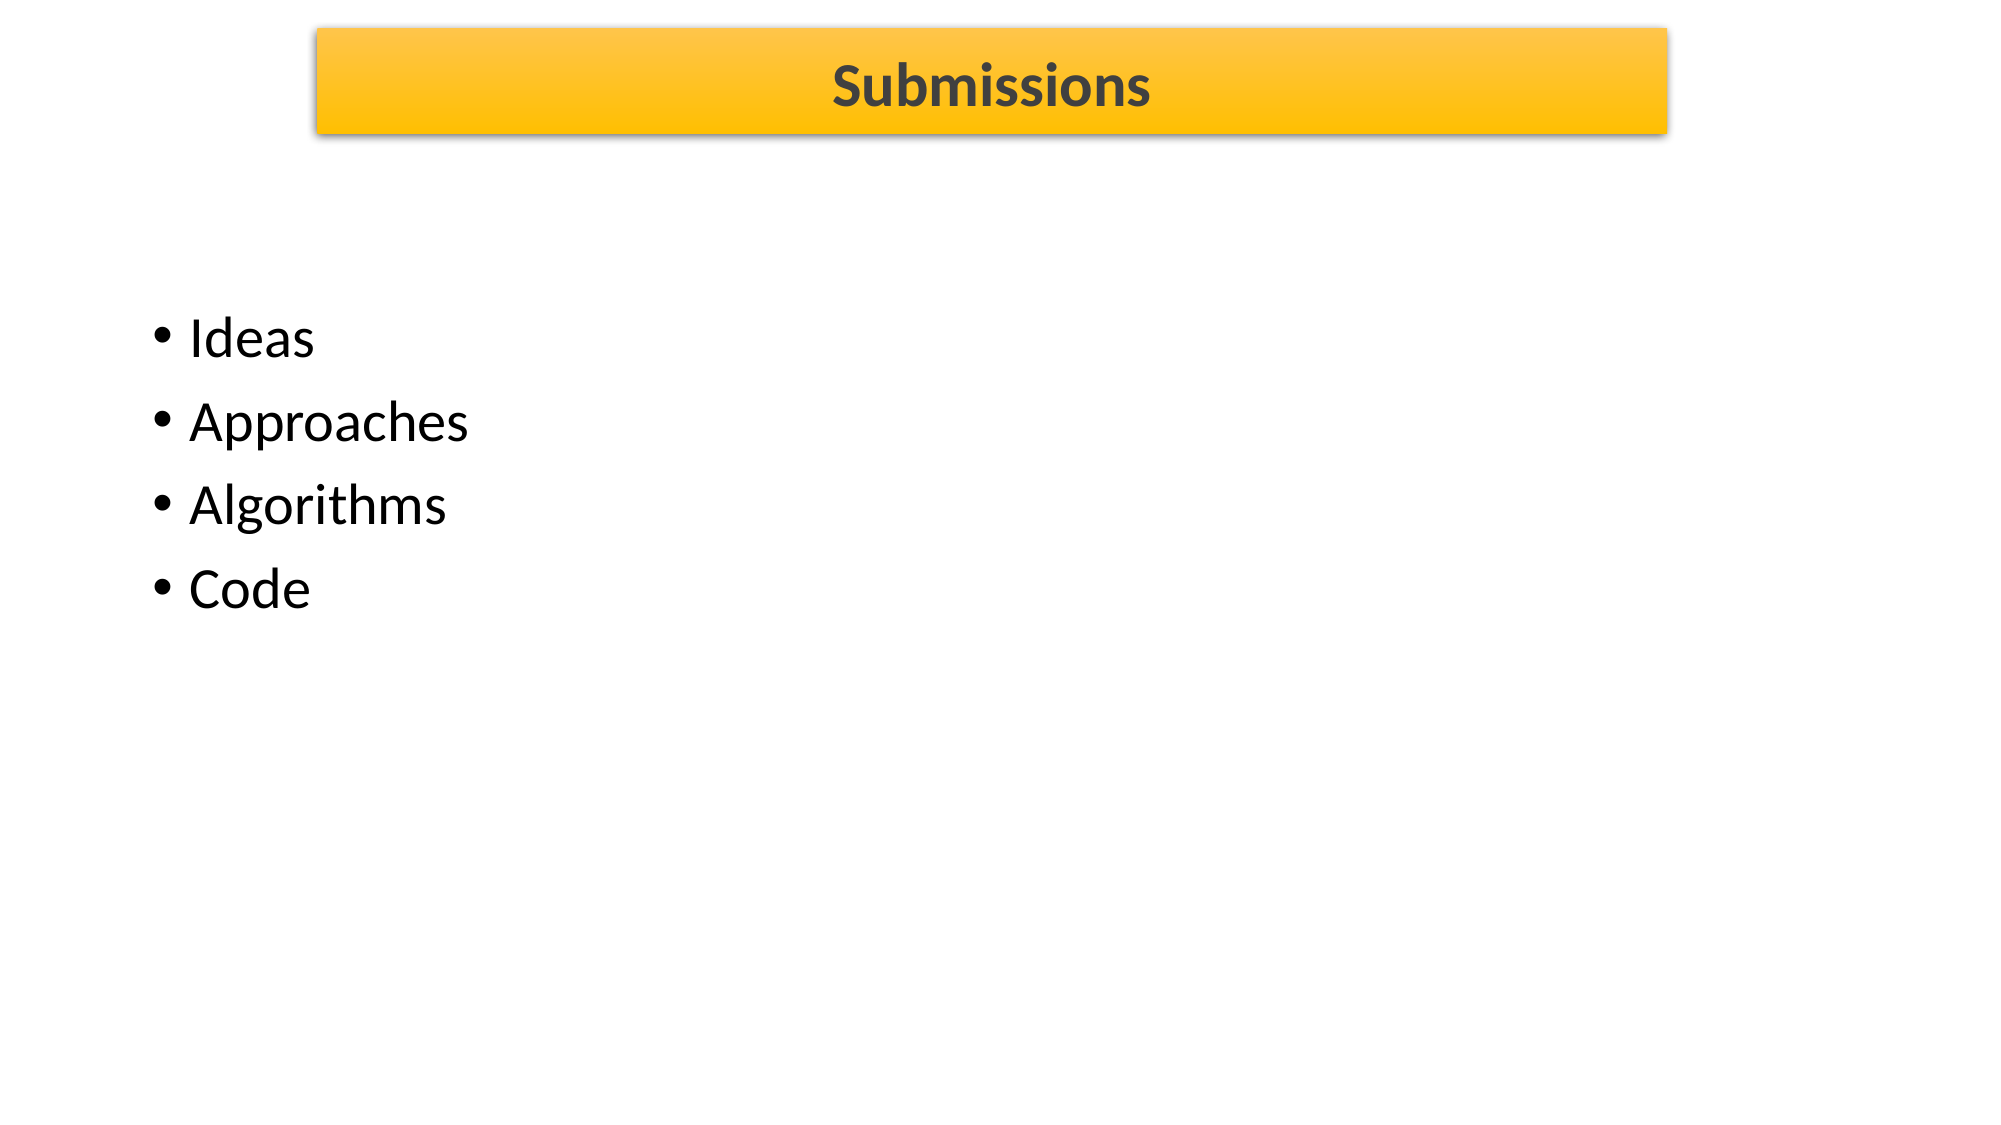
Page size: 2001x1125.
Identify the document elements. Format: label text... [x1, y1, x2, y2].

text_box Submissions [317, 28, 1668, 134]
list Ideas Approaches Algorithms Code [137, 299, 1863, 1014]
